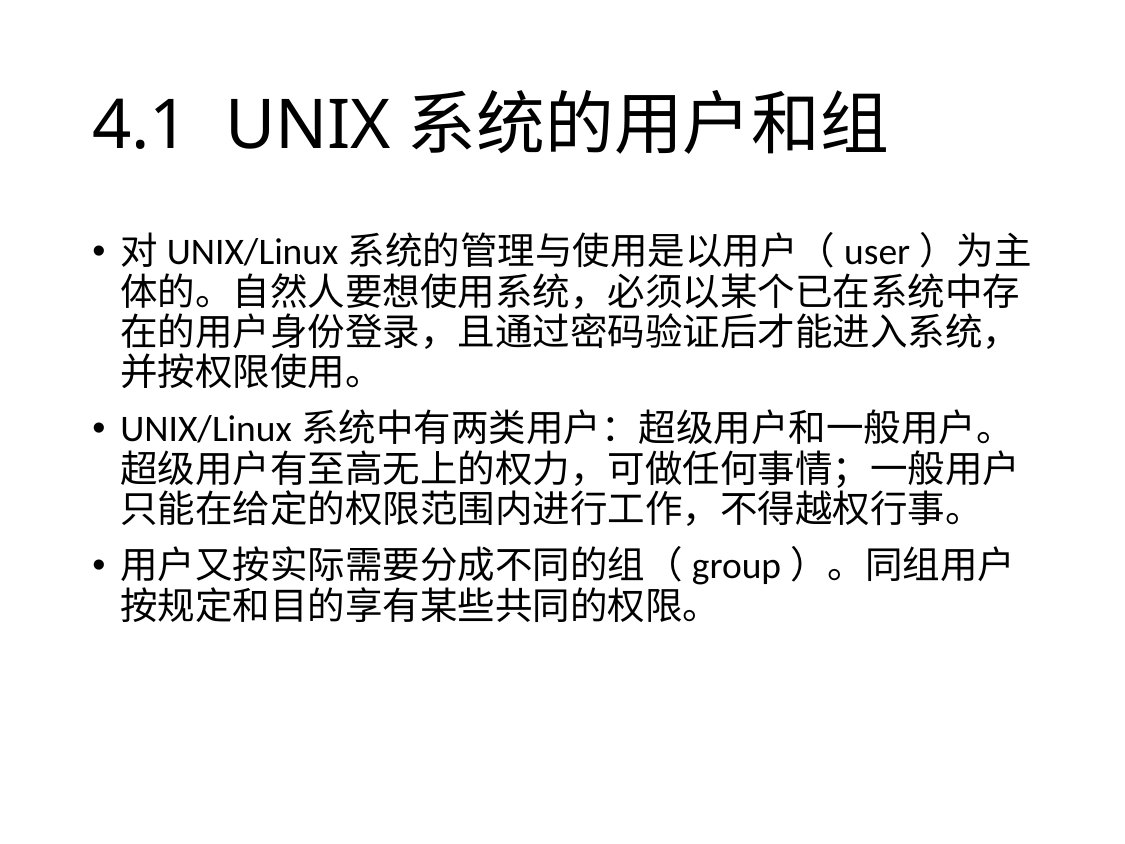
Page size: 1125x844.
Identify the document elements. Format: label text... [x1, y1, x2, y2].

list 对UNIX/Linux系统的管理与使用是以用户（user）为主体的。自然人要想使用系统，必须以某个已在系统中存在的用户身份登录，且通过密码验证后才能进入系统，并按权限使用。 UNIX/Linux系统中有两类用户：超级用户和一般用户。超级用户有至高无上的权力，可做任何事情；一般用户只能在给定的权限范围内进行工作，不得越权行事。 用户又按实际需要分成不同的组（group）。同组用户按规定和目的享有某些共同的权限。 [77, 224, 1048, 760]
title 4.1 UNIX系统的用户和组 [77, 44, 1048, 208]
